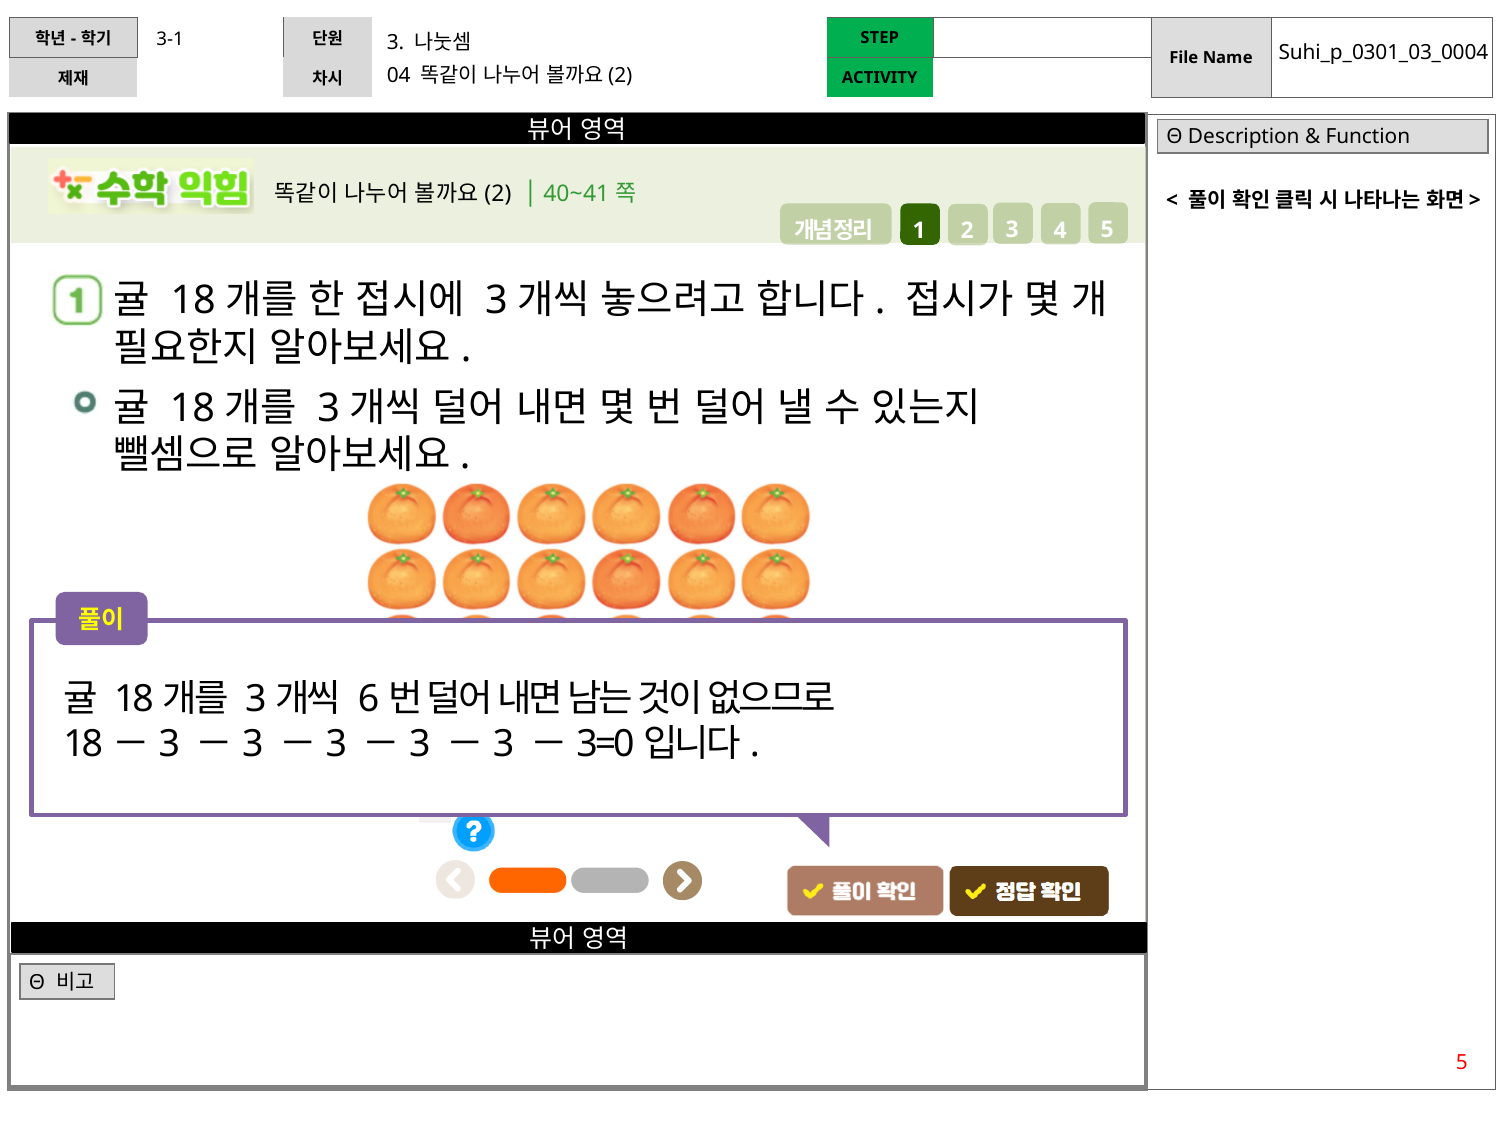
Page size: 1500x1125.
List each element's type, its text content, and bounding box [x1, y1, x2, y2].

picture [48, 158, 254, 214]
text_box 똑같이 나누어 볼까요(2) │ 40~41쪽 [259, 171, 808, 214]
picture [365, 479, 814, 591]
picture [48, 270, 106, 330]
picture [784, 863, 944, 918]
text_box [779, 192, 1135, 252]
text_box 04 똑같이 나누어 볼까요(2) [372, 54, 721, 96]
text_box 귤 18개를 3개씩 덜어 내면 몇 번 덜어 낼 수 있는지 뺄셈으로 알아보세요. [98, 374, 1128, 485]
text_box < 풀이 확인 클릭 시 나타나는 화면> [1151, 179, 1500, 219]
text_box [434, 857, 704, 902]
text_box 3. 나눗셈 [372, 21, 715, 54]
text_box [31, 591, 1127, 816]
table_header Θ Description & Function [1158, 120, 1487, 152]
picture [451, 816, 495, 852]
text_box 귤 18개를 한 접시에 3개씩 놓으려고 합니다. 접시가 몇 개 필요한지 알아보세요. [99, 267, 1152, 377]
picture [70, 383, 101, 419]
text_box Suhi_p_0301_03_0004 [1263, 30, 1500, 71]
text_box 3-1 [141, 18, 284, 55]
picture [948, 863, 1111, 918]
text_box [802, 824, 832, 850]
